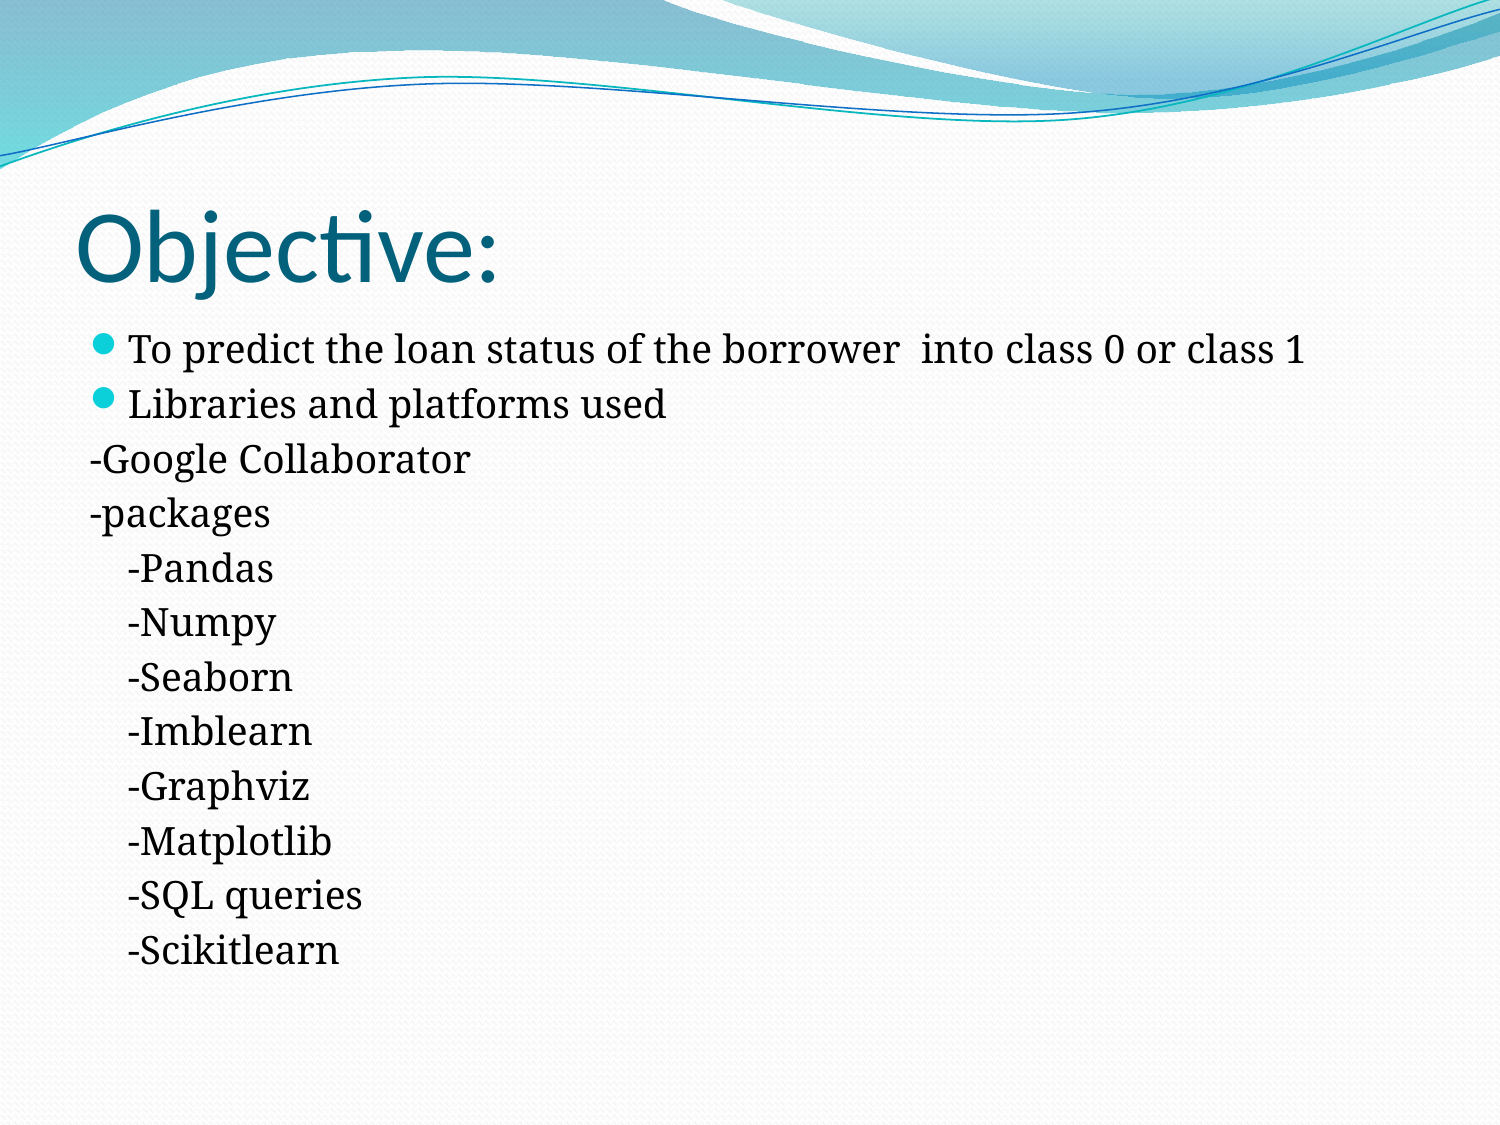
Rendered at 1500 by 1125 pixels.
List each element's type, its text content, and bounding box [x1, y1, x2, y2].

list To predict the loan status of the borrower into class 0 or class 1 Libraries and platforms used -Google Collaborator -packages -Pandas -Numpy -Seaborn -Imblearn -Graphviz -Matplotlib -SQL queries -Scikitlearn [75, 317, 1425, 1038]
title Objective: [75, 115, 1425, 303]
